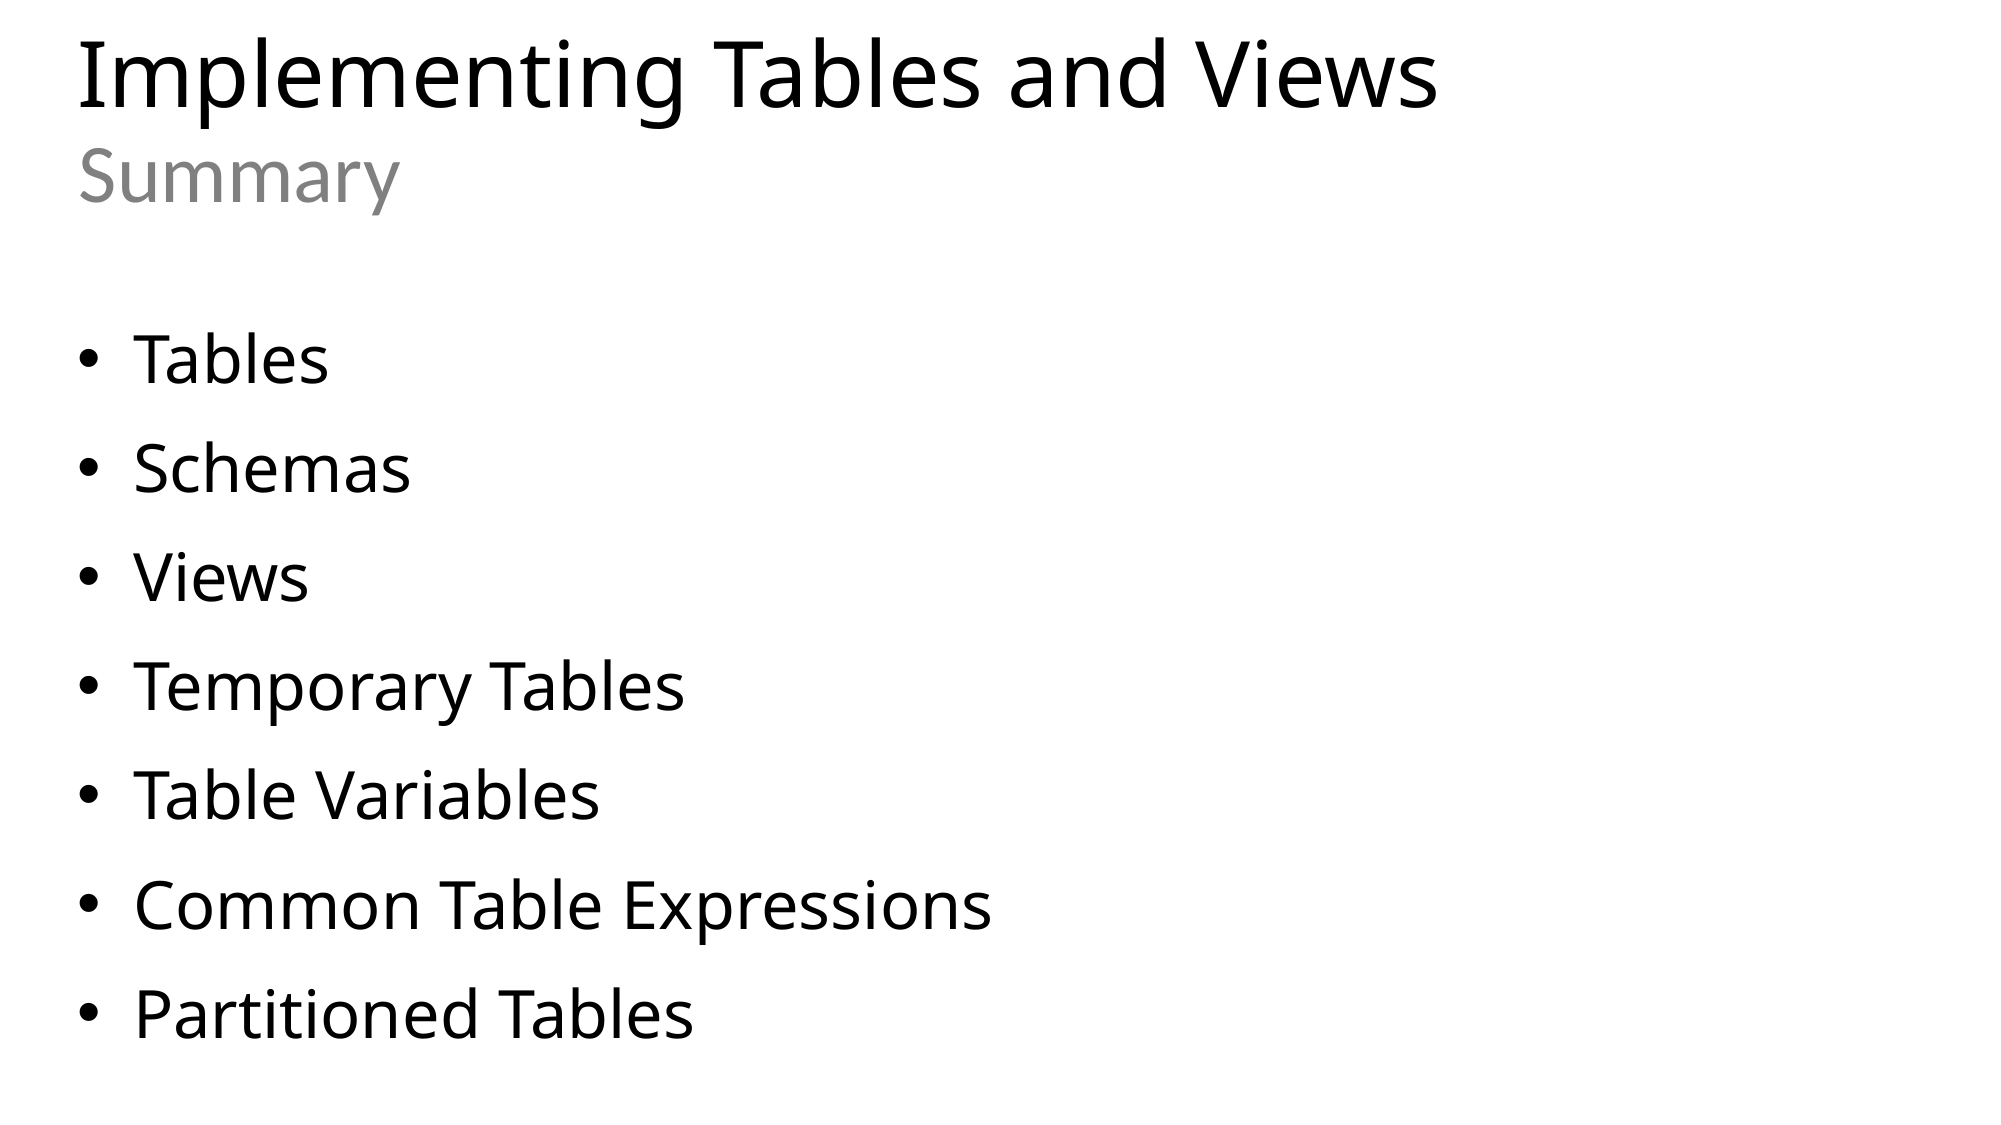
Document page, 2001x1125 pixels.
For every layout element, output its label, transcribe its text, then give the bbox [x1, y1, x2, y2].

text_box Summary [64, 111, 417, 227]
title Implementing Tables and Views [62, 29, 1953, 205]
list Tables Schemas Views Temporary Tables Table Variables Common Table Expressions Partitioned Tables [62, 309, 1953, 1096]
